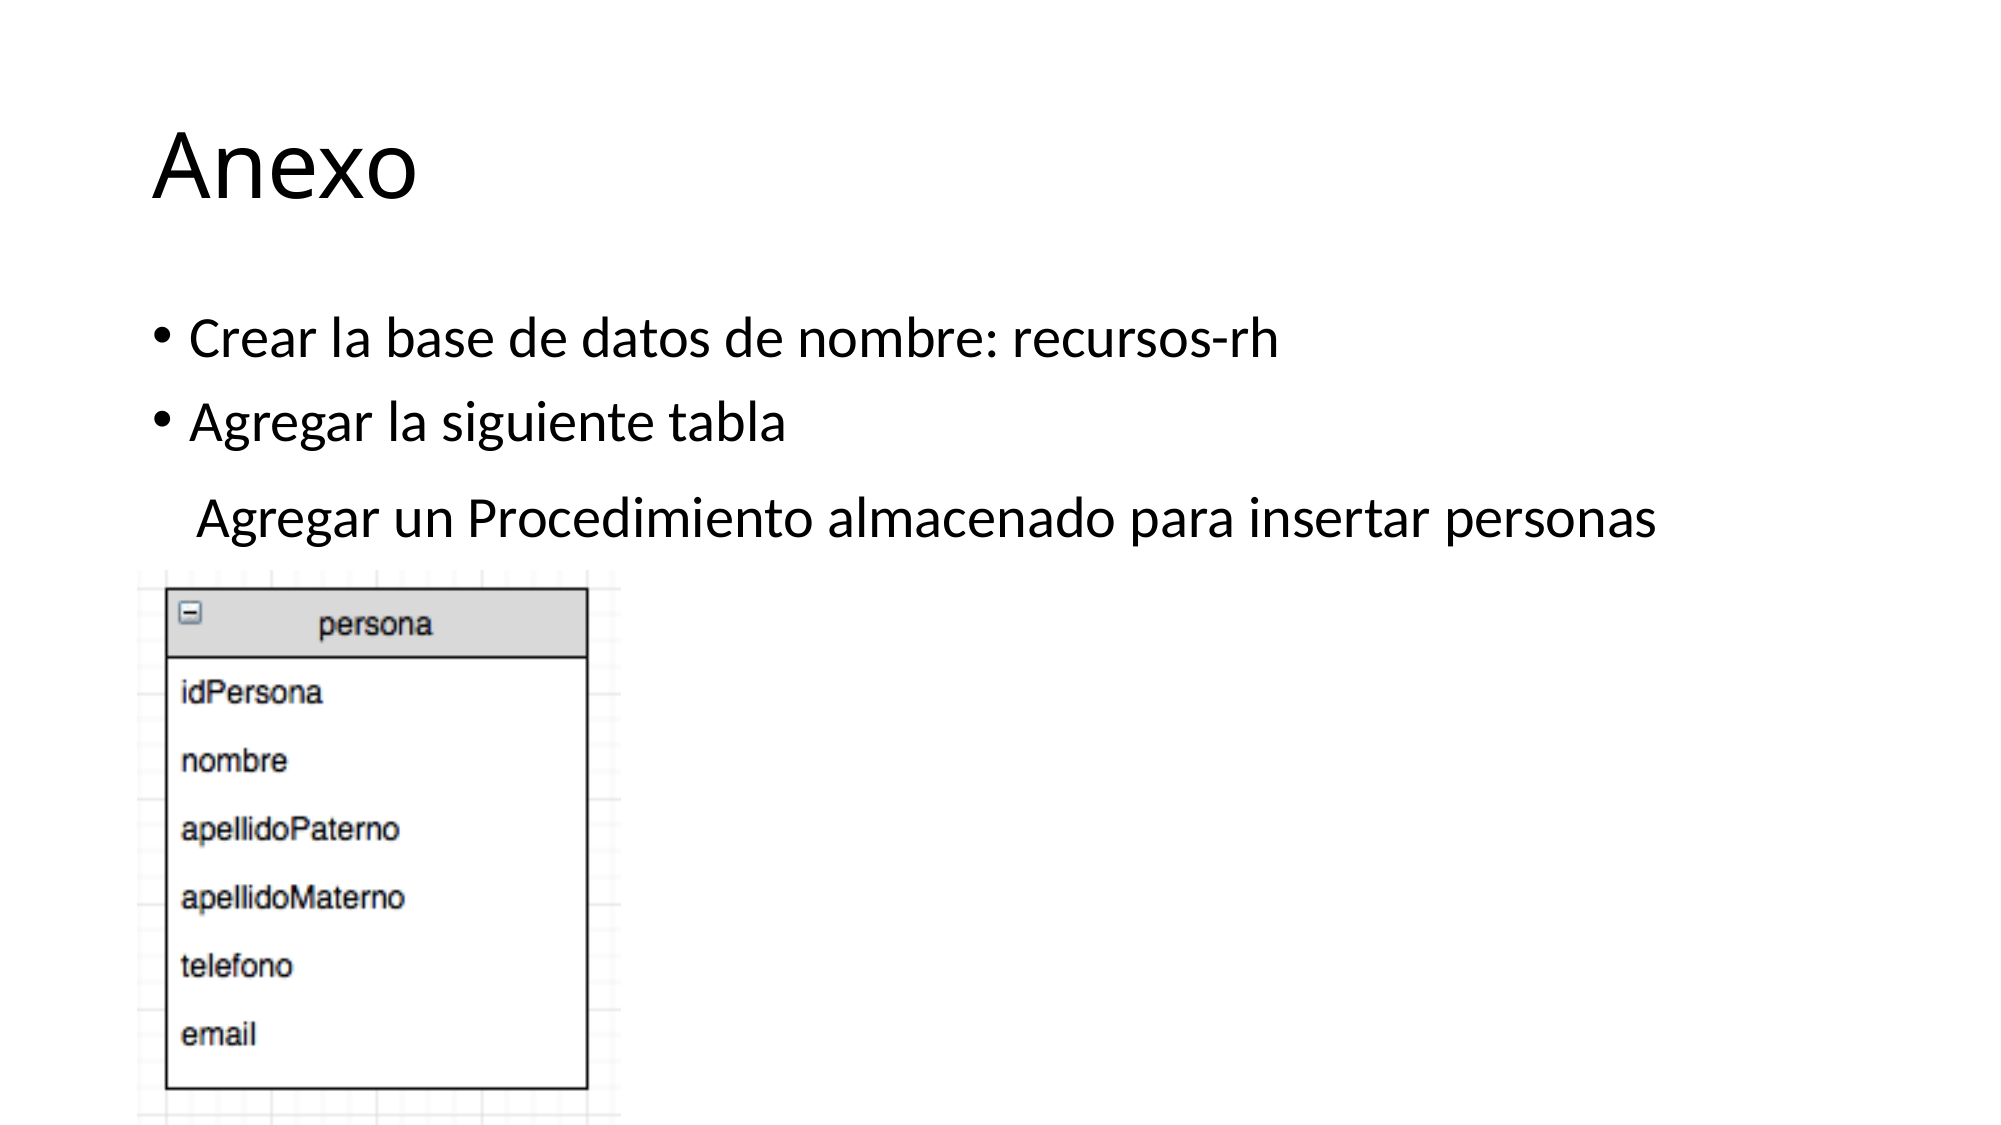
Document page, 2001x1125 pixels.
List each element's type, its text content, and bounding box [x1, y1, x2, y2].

list Crear la base de datos de nombre: recursos-rh Agregar la siguiente tabla [137, 299, 1863, 1014]
text_box Agregar un Procedimiento almacenado para insertar personas [181, 471, 1674, 557]
picture [137, 570, 621, 1125]
title Anexo [137, 59, 1863, 278]
